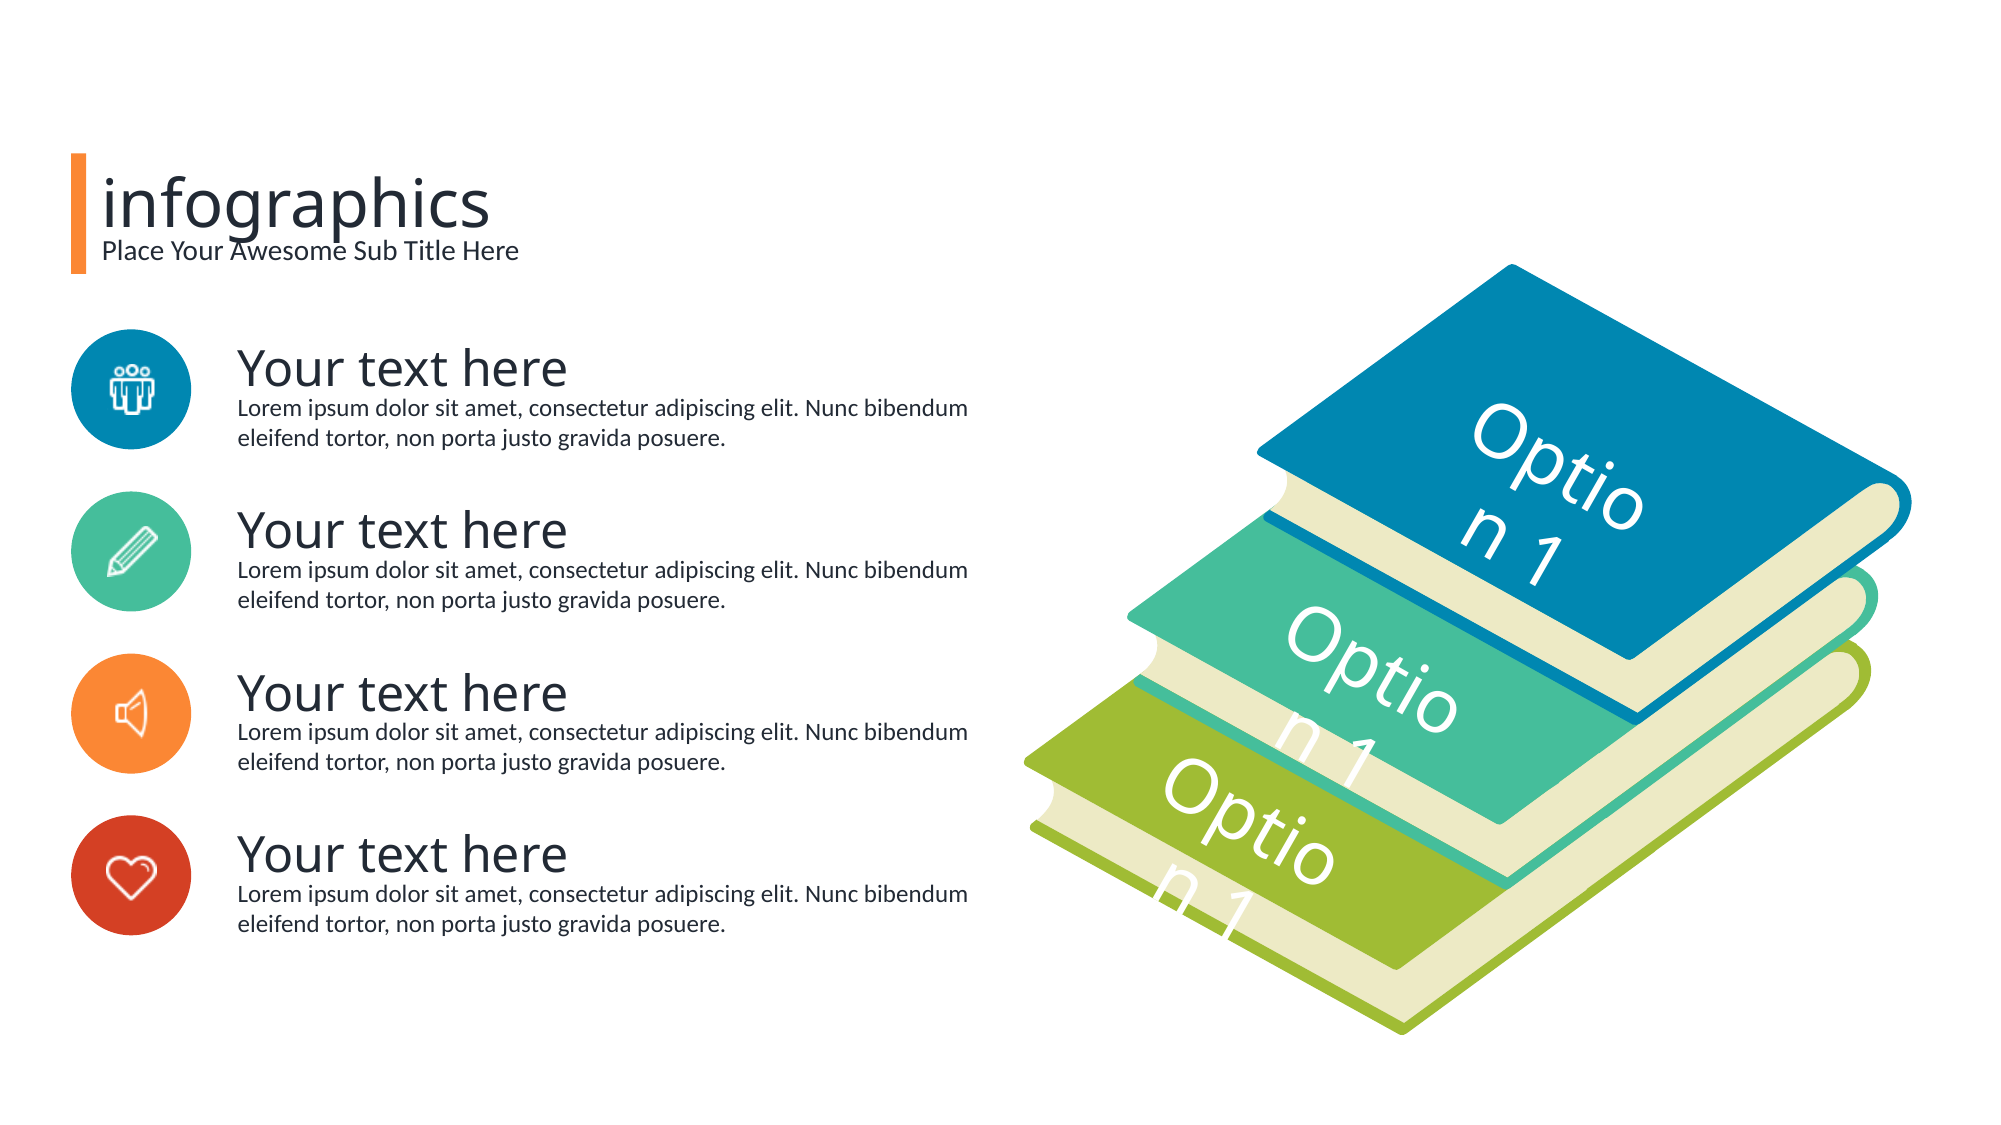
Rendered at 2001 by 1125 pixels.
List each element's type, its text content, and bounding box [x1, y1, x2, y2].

text_box Lorem ipsum dolor sit amet, consectetur adipiscing elit. Nunc bibendum eleifend tortor, non porta justo gravida posuere. [222, 405, 1023, 459]
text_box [1023, 263, 1917, 1036]
text_box Lorem ipsum dolor sit amet, consectetur adipiscing elit. Nunc bibendum eleifend tortor, non porta justo gravida posuere. [222, 729, 1023, 783]
text_box Your text here [222, 491, 1023, 567]
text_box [71, 153, 734, 275]
picture [106, 853, 157, 904]
picture [106, 688, 157, 739]
text_box [70, 490, 193, 613]
text_box [70, 328, 193, 451]
text_box [70, 814, 193, 937]
text_box Lorem ipsum dolor sit amet, consectetur adipiscing elit. Nunc bibendum eleifend tortor, non porta justo gravida posuere. [222, 567, 1023, 621]
text_box [70, 652, 193, 775]
picture [107, 526, 158, 577]
picture [110, 365, 154, 414]
text_box Your text here [222, 329, 1023, 405]
text_box Your text here [222, 653, 1023, 729]
text_box Your text here [222, 815, 1023, 891]
text_box Lorem ipsum dolor sit amet, consectetur adipiscing elit. Nunc bibendum eleifend tortor, non porta justo gravida posuere. [222, 891, 1023, 945]
